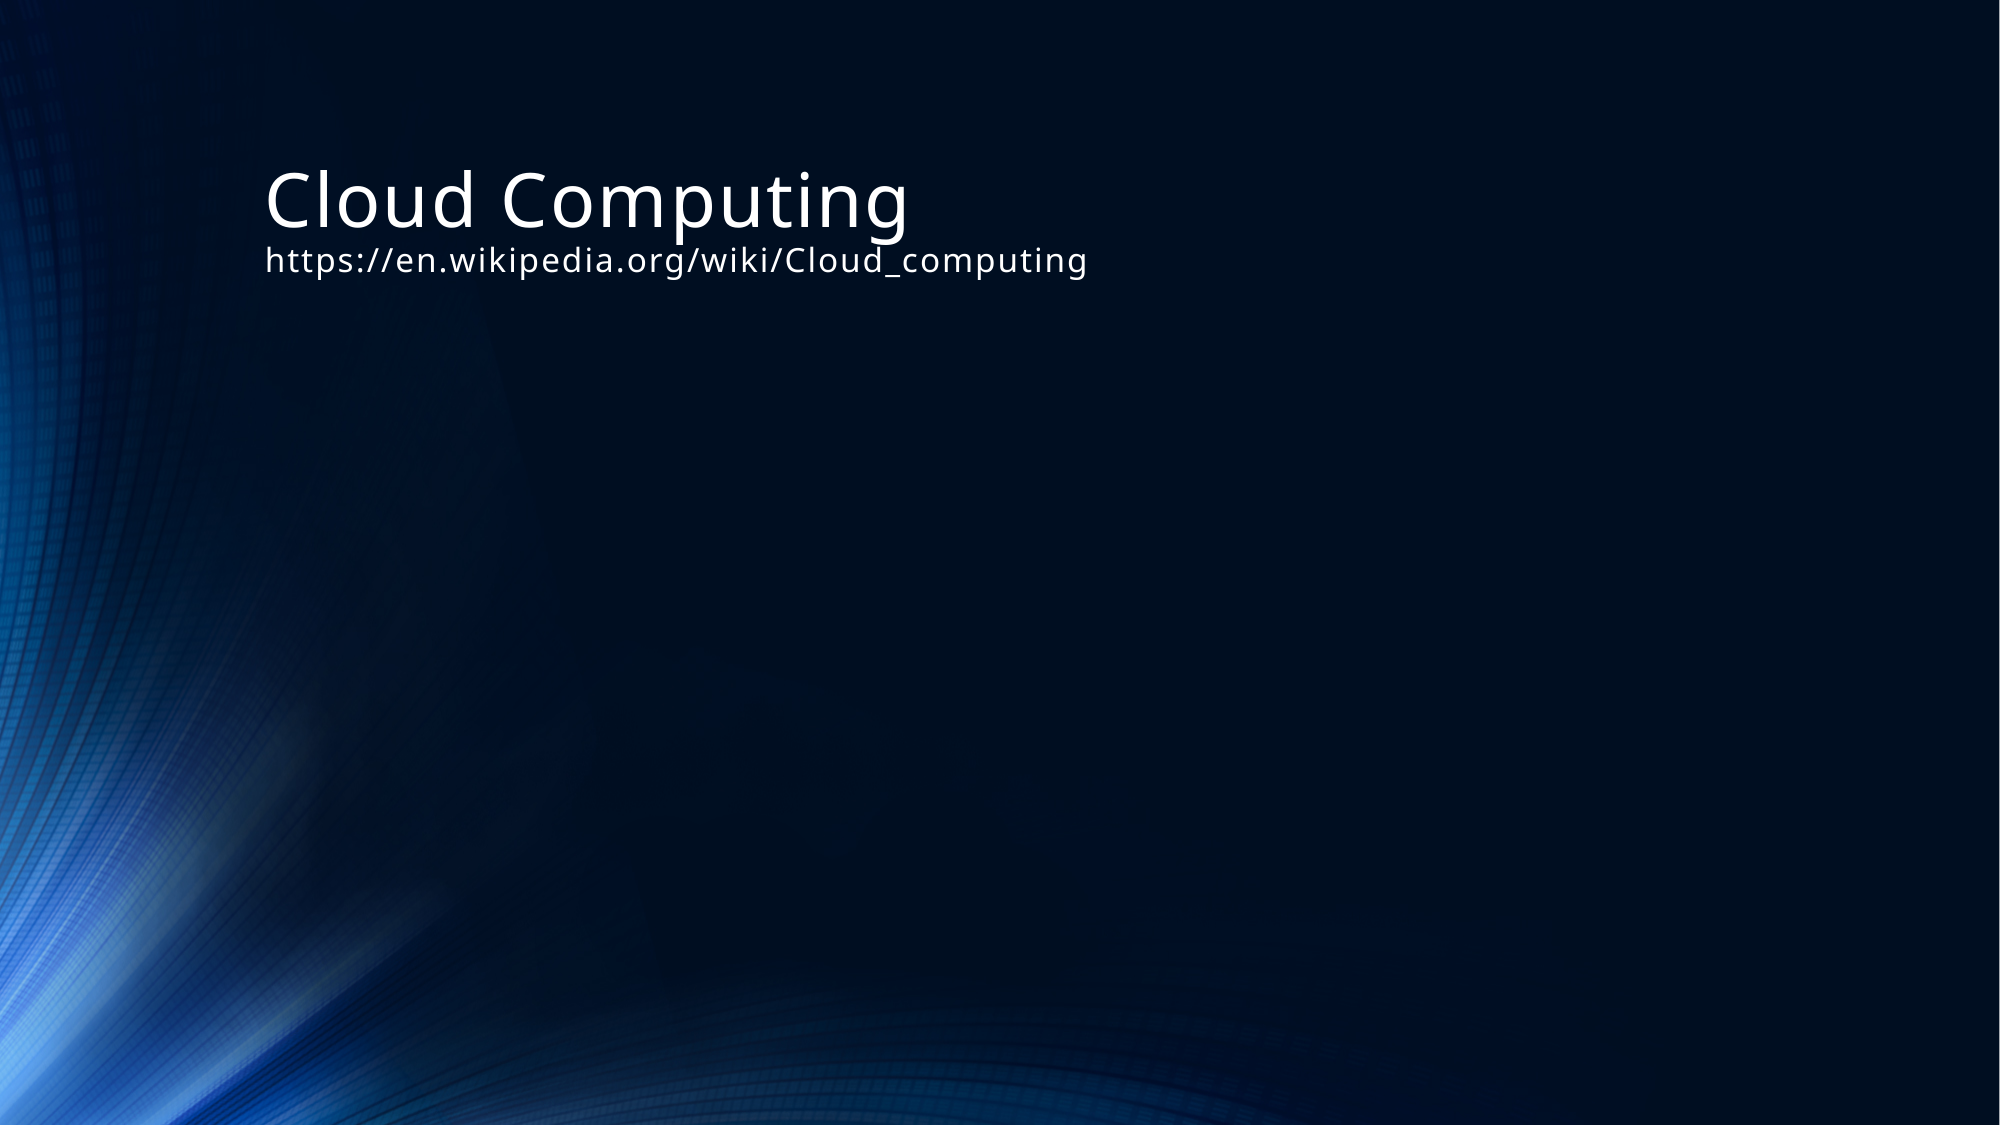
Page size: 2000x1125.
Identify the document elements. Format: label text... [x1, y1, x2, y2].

title Cloud Computing https://en.wikipedia.org/wiki/Cloud_computing [249, 62, 1750, 288]
picture [0, 0, 2000, 1125]
